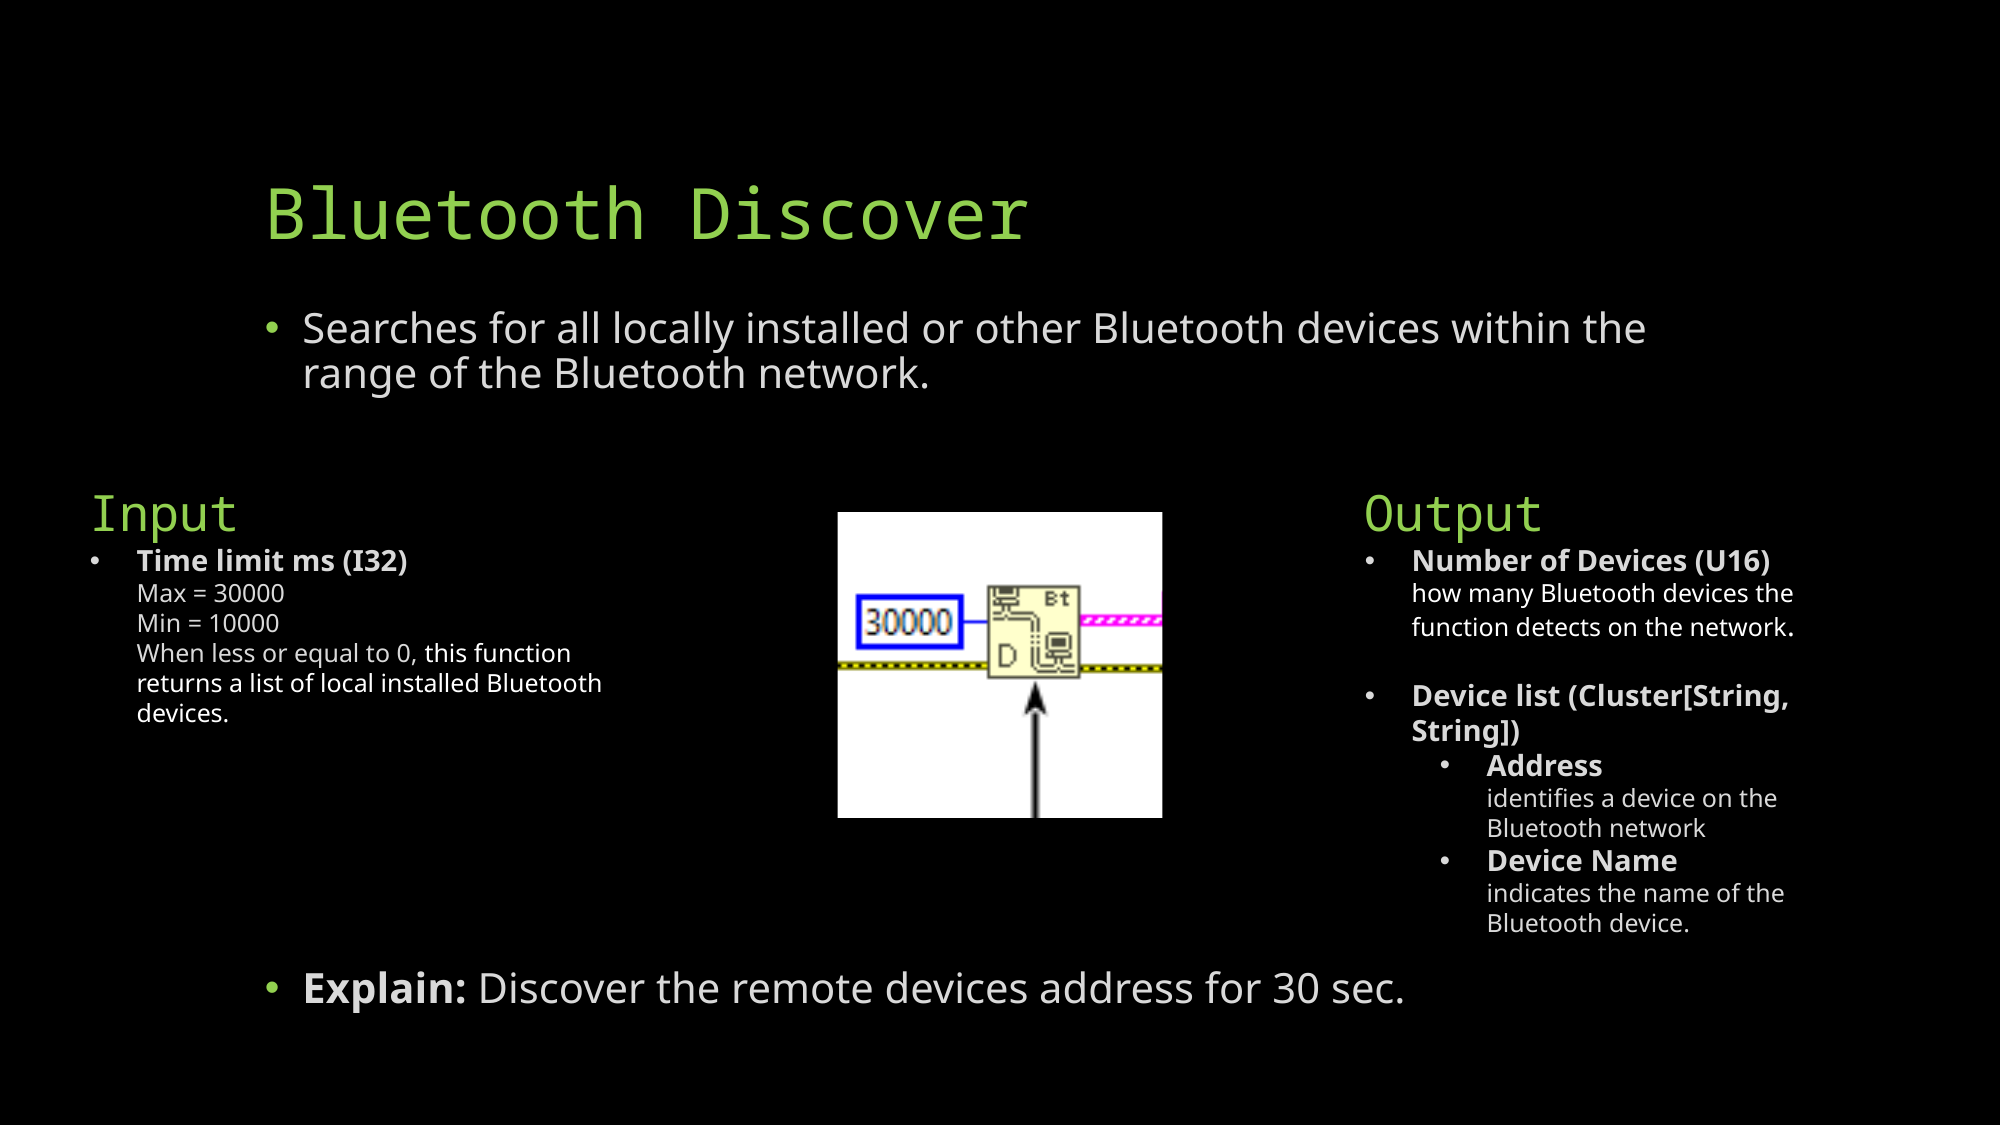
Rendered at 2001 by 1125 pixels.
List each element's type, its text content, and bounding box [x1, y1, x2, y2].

text_box Explain: Discover the remote devices address for 30 sec. [249, 959, 1750, 1110]
text_box Output Number of Devices (U16) how many Bluetooth devices the function detects on the network. Device list (Cluster[String, String]) Address identifies a device on the Bluetooth network Device Name indicates the name of the Bluetooth device. [1349, 481, 1905, 980]
list Searches for all locally installed or other Bluetooth devices within the range of the Bluetooth network. [249, 299, 1750, 450]
text_box Input Time limit ms (I32) Max = 30000 Min = 10000 When less or equal to 0, this function returns a list of local installed Bluetooth devices. [75, 481, 650, 780]
picture [837, 512, 1163, 818]
title Bluetooth Discover [249, 75, 1750, 263]
